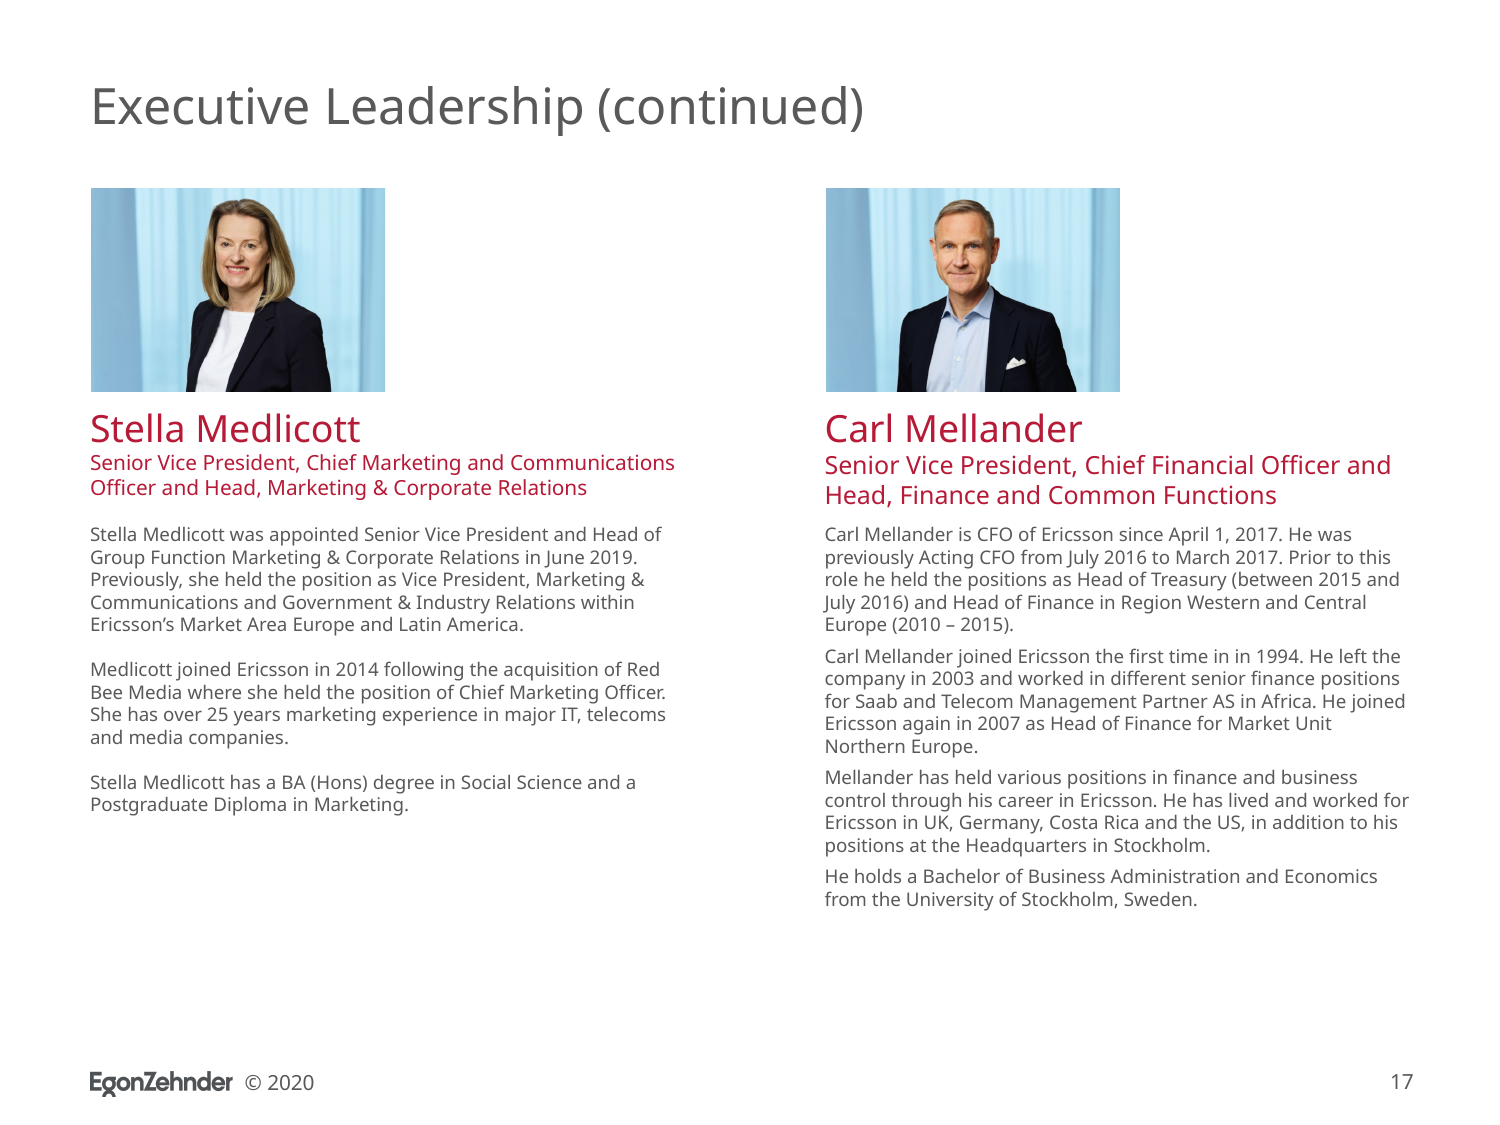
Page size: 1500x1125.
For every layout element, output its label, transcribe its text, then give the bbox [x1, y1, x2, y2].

list Stella Medlicott was appointed Senior Vice President and Head of Group Function Marketing & Corporate Relations in June 2019. Previously, she held the position as Vice President, Marketing & Communications and Government & Industry Relations within Ericsson’s Market Area Europe and Latin America. Medlicott joined Ericsson in 2014 following the acquisition of Red Bee Media where she held the position of Chief Marketing Officer. She has over 25 years marketing experience in major IT, telecoms and media companies. Stella Medlicott has a BA (Hons) degree in Social Science and a Postgraduate Diploma in Marketing. [90, 522, 680, 996]
list Stella Medlicott [90, 404, 681, 449]
title Executive Leadership (continued) [90, 74, 1414, 142]
picture [89, 188, 386, 392]
picture [824, 188, 1121, 392]
list Senior Vice President, Chief Financial Officer and Head, Finance and Common Functions [824, 449, 1415, 488]
list Carl Mellander is CFO of Ericsson since April 1, 2017. He was previously Acting CFO from July 2016 to March 2017. Prior to this role he held the positions as Head of Treasury (between 2015 and July 2016) and Head of Finance in Region Western and Central Europe (2010 – 2015). Carl Mellander joined Ericsson the first time in in 1994. He left the company in 2003 and worked in different senior finance positions for Saab and Telecom Management Partner AS in Africa. He joined Ericsson again in 2007 as Head of Finance for Market Unit Northern Europe. Mellander has held various positions in finance and business control through his career in Ericsson. He has lived and worked for Ericsson in UK, Germany, Costa Rica and the US, in addition to his positions at the Headquarters in Stockholm. He holds a Bachelor of Business Administration and Economics from the University of Stockholm, Sweden. [824, 522, 1415, 996]
list Carl Mellander [824, 404, 1415, 449]
list Senior Vice President, Chief Marketing and Communications Officer and Head, Marketing & Corporate Relations [90, 449, 683, 488]
slide_number 17 [1374, 1070, 1414, 1096]
